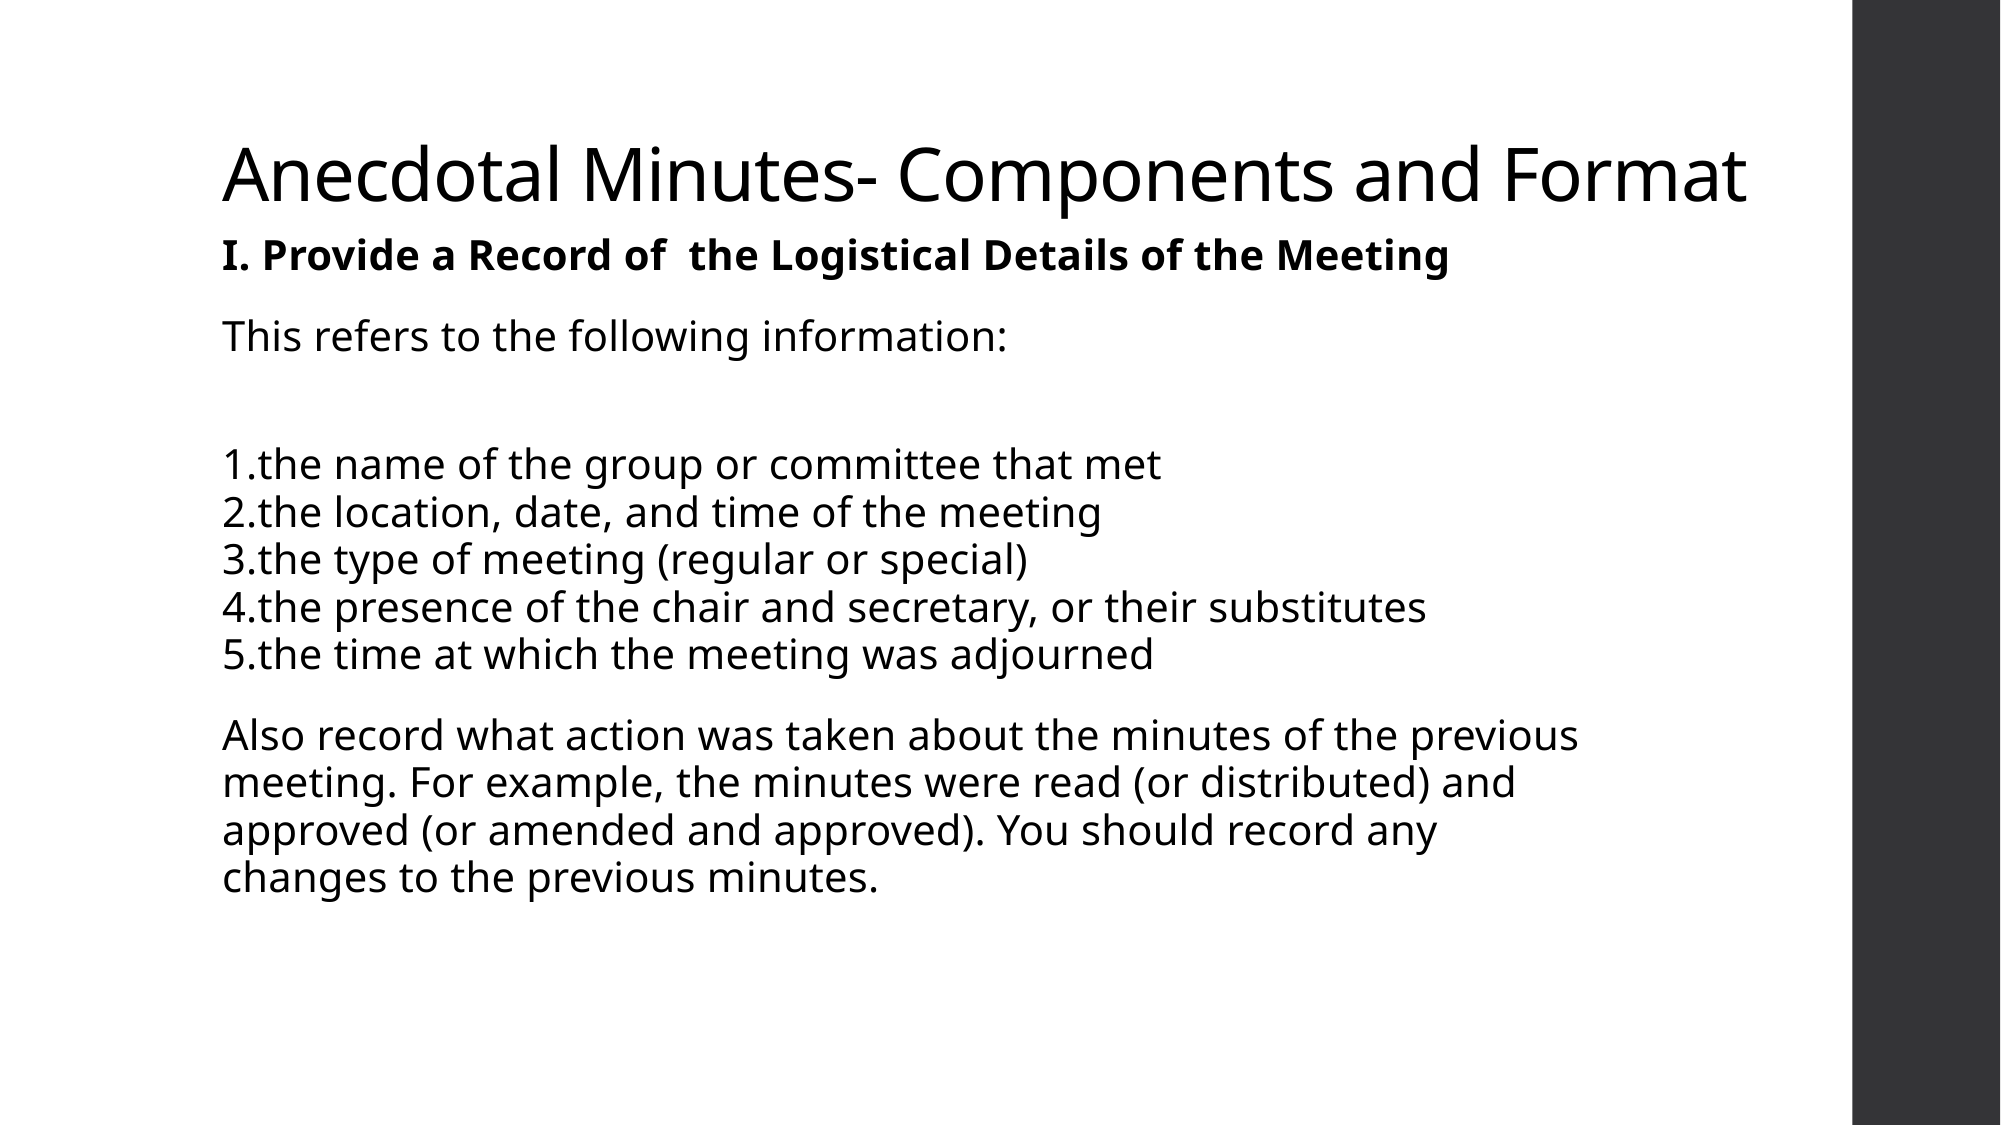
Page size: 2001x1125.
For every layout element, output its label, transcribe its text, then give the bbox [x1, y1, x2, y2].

list I. Provide a Record of the Logistical Details of the Meeting This refers to the following information: 1.the name of the group or committee that met 2.the location, date, and time of the meeting 3.the type of meeting (regular or special) 4.the presence of the chair and secretary, or their substitutes 5.the time at which the meeting was adjourned Also record what action was taken about the minutes of the previous meeting. For example, the minutes were read (or distributed) and approved (or amended and approved). You should record any changes to the previous minutes. [206, 224, 1617, 1014]
title Anecdotal Minutes- Components and Format [206, 60, 1797, 225]
